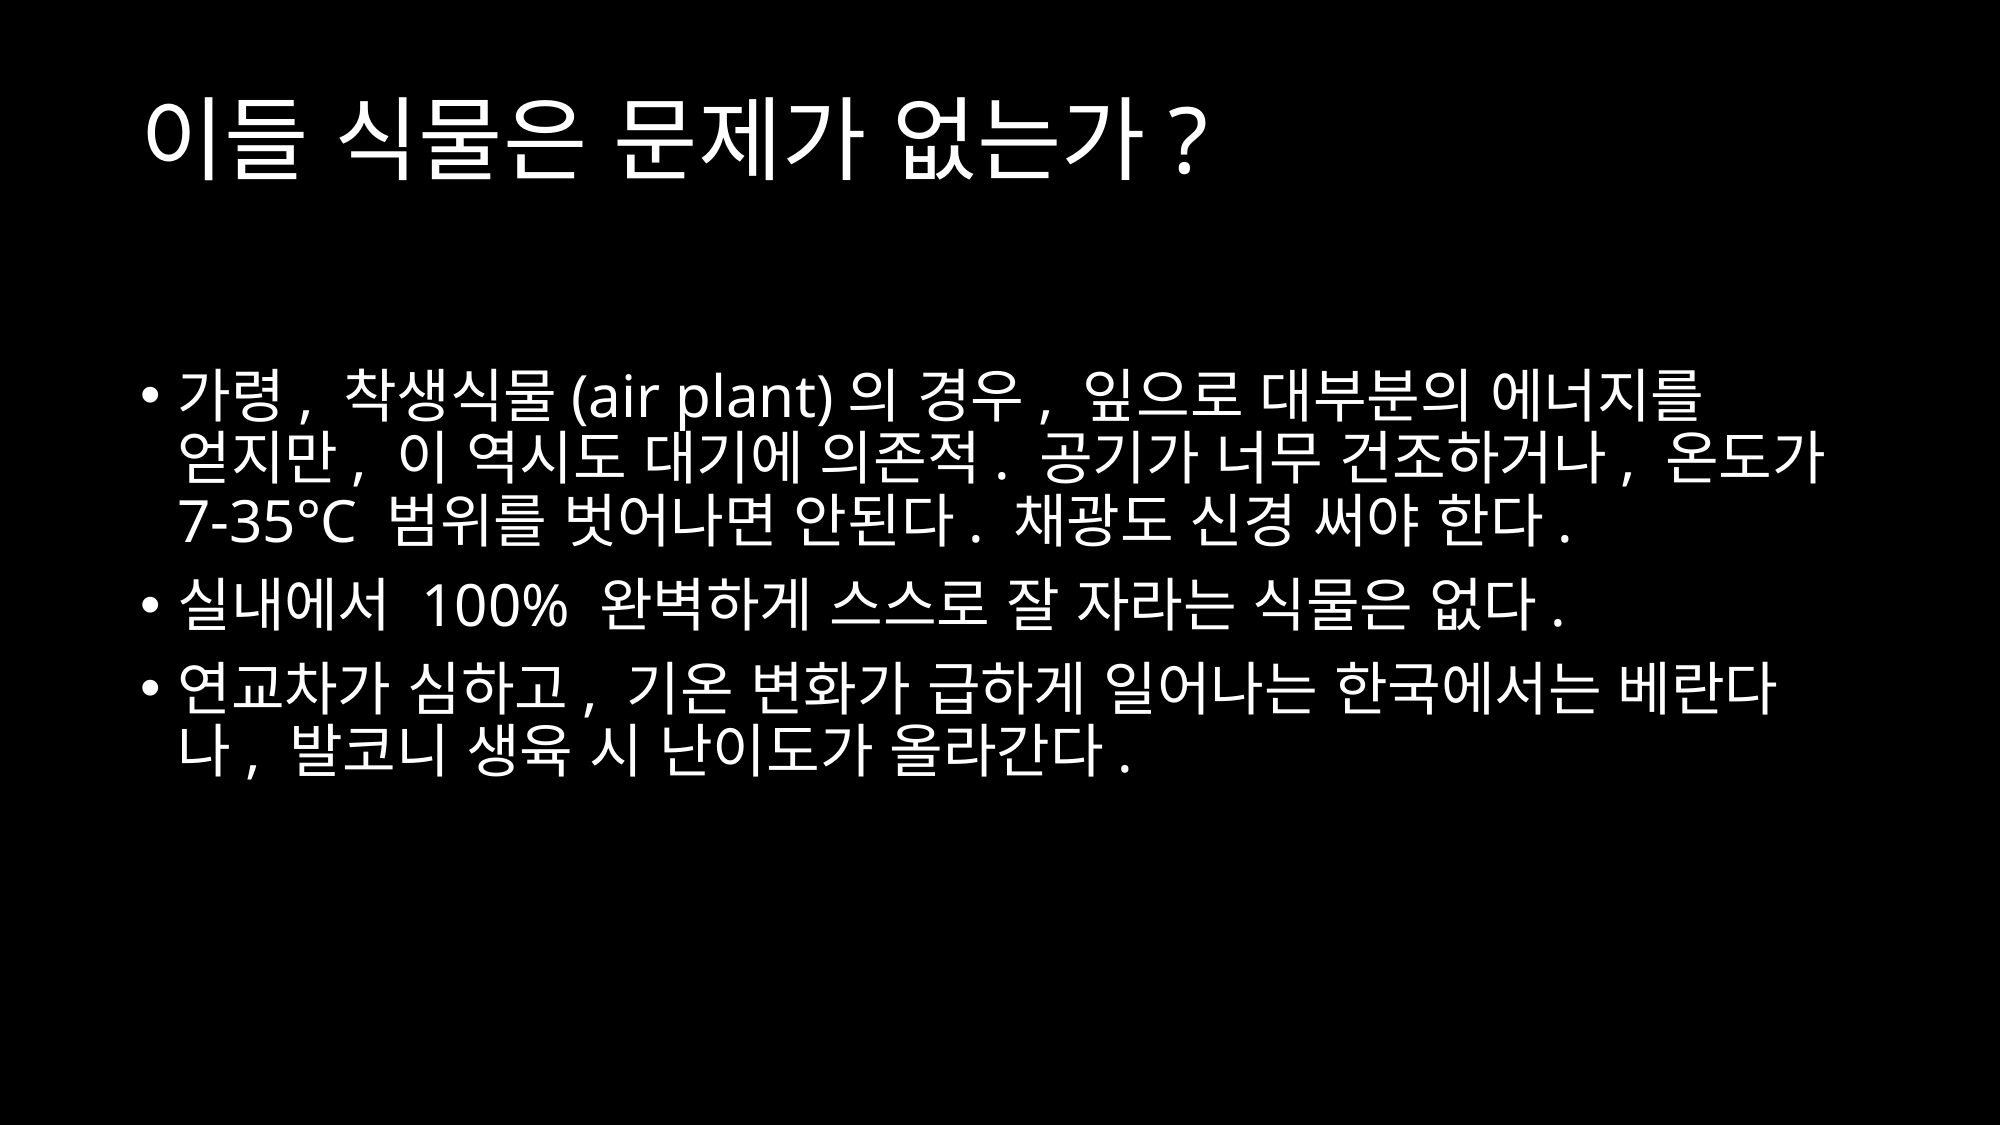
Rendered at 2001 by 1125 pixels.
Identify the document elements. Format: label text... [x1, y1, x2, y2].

title 이들 식물은 문제가 없는가? [125, 86, 1625, 295]
list 가령, 착생식물(air plant)의 경우, 잎으로 대부분의 에너지를 얻지만, 이 역시도 대기에 의존적. 공기가 너무 건조하거나, 온도가 7-35°C 범위를 벗어나면 안된다. 채광도 신경 써야 한다. 실내에서 100% 완벽하게 스스로 잘 자라는 식물은 없다. 연교차가 심하고, 기온 변화가 급하게 일어나는 한국에서는 베란다나, 발코니 생육 시 난이도가 올라간다. [125, 359, 1875, 860]
